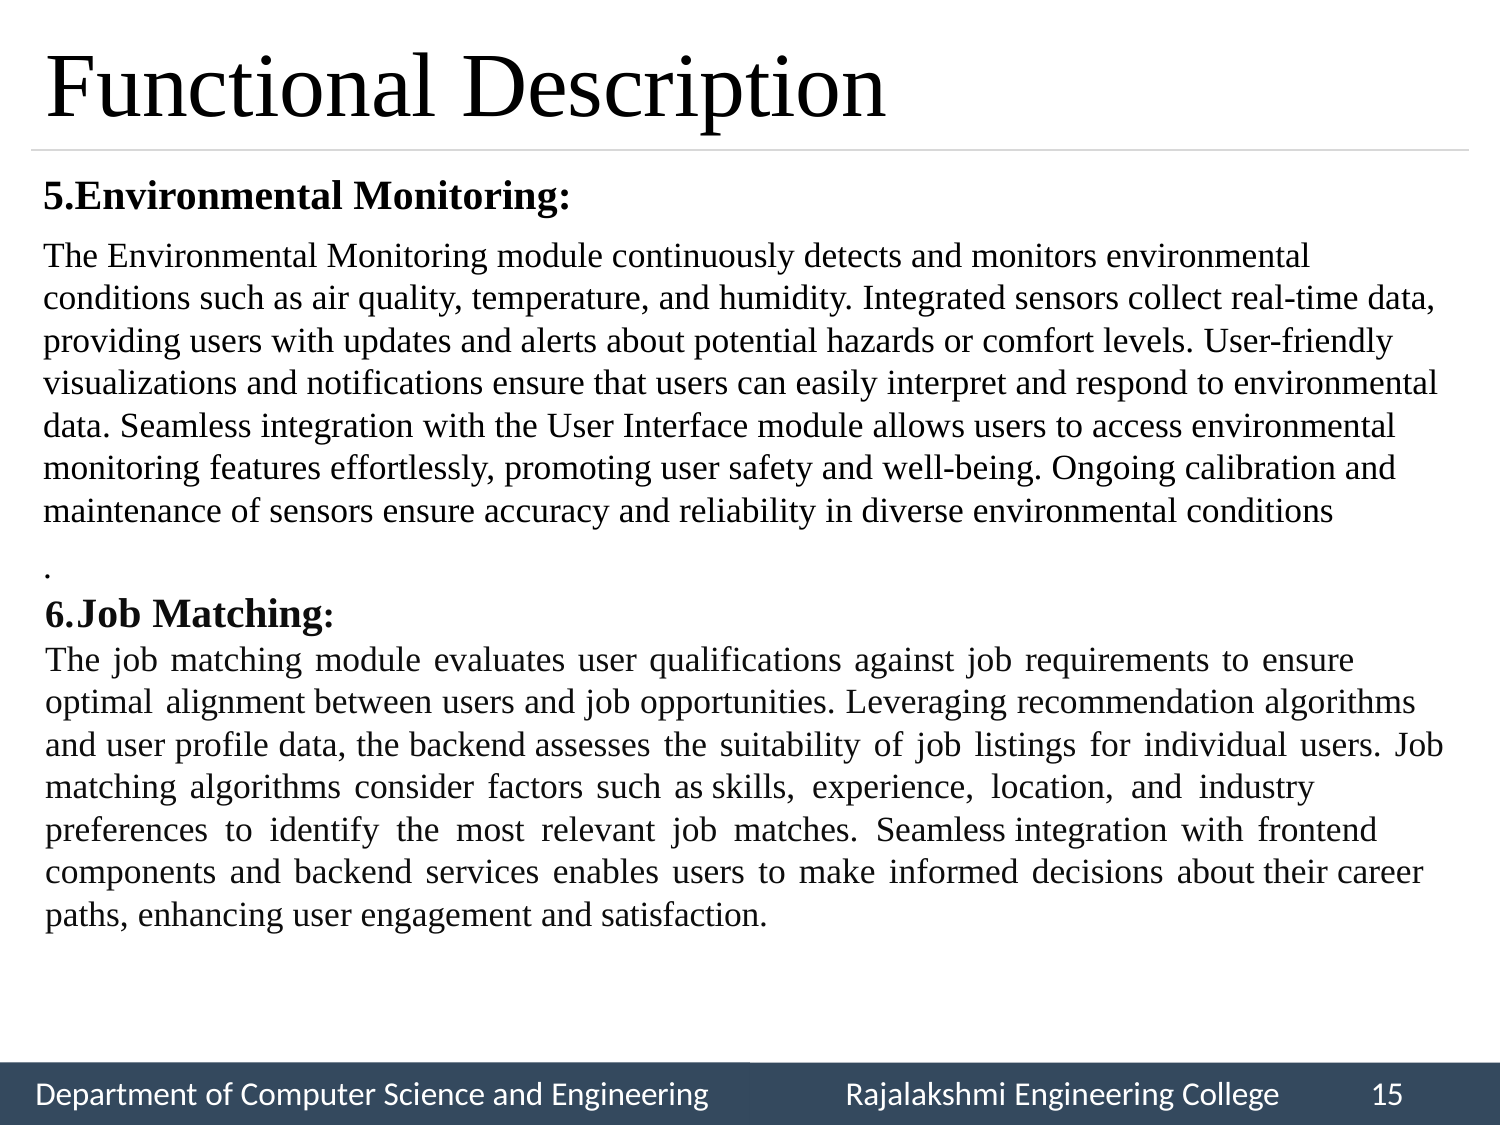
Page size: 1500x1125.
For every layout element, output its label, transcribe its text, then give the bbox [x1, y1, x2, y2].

slide_number 15 [1364, 1078, 1413, 1125]
title Functional Description [43, 22, 1440, 165]
text_box 5.Environmental Monitoring: The Environmental Monitoring module continuously detects and monitors environmental conditions such as air quality, temperature, and humidity. Integrated sensors collect real-time data, providing users with updates and alerts about potential hazards or comfort levels. User-friendly visualizations and notifications ensure that users can easily interpret and respond to environmental data. Seamless integration with the User Interface module allows users to access environmental monitoring features effortlessly, promoting user safety and well-being. Ongoing calibration and maintenance of sensors ensure accuracy and reliability in diverse environmental conditions . Job Matching: The job matching module evaluates user qualifications against job requirements to ensure optimal alignment between users and job opportunities. Leveraging recommendation algorithms and user profile data, the backend assesses the suitability of job listings for individual users. Job matching algorithms consider factors such as skills, experience, location, and industry preferences to identify the most relevant job matches. Seamless integration with frontend components and backend services enables users to make informed decisions about their career paths, enhancing user engagement and satisfaction. [43, 165, 1457, 934]
picture [0, 1058, 1500, 1125]
footer Department of Computer Science and Engineering [33, 1078, 717, 1125]
slide_number Rajalakshmi Engineering College [843, 1078, 1292, 1125]
